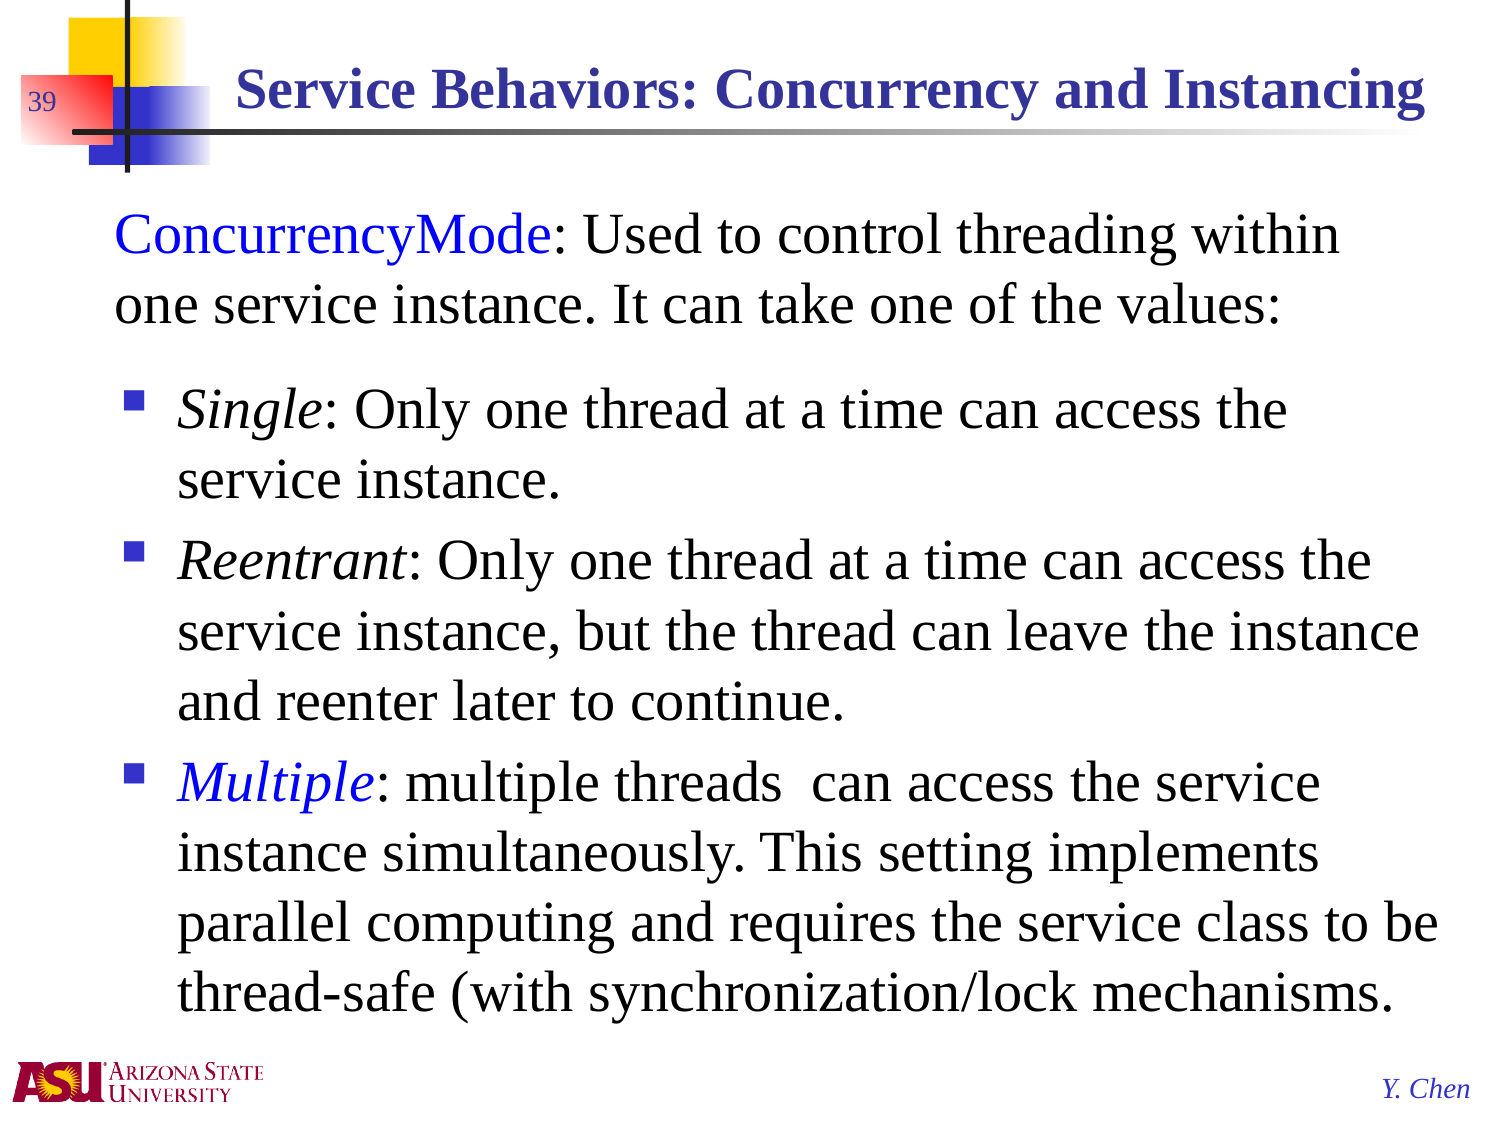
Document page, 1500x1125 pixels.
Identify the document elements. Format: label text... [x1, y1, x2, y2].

title Service Behaviors: Concurrency and Instancing [174, 24, 1488, 128]
slide_number 39 [12, 49, 126, 126]
picture [12, 1062, 263, 1102]
text_box ConcurrencyMode: Used to control threading within one service instance. It can take one of the values: [99, 187, 1444, 343]
list Single: Only one thread at a time can access the service instance. Reentrant: Only one thread at a time can access the service instance, but the thread can leave the instance and reenter later to continue. Multiple: multiple threads can access the service instance simultaneously. This setting implements parallel computing and requires the service class to be thread-safe (with synchronization/lock mechanisms. [106, 362, 1463, 1063]
